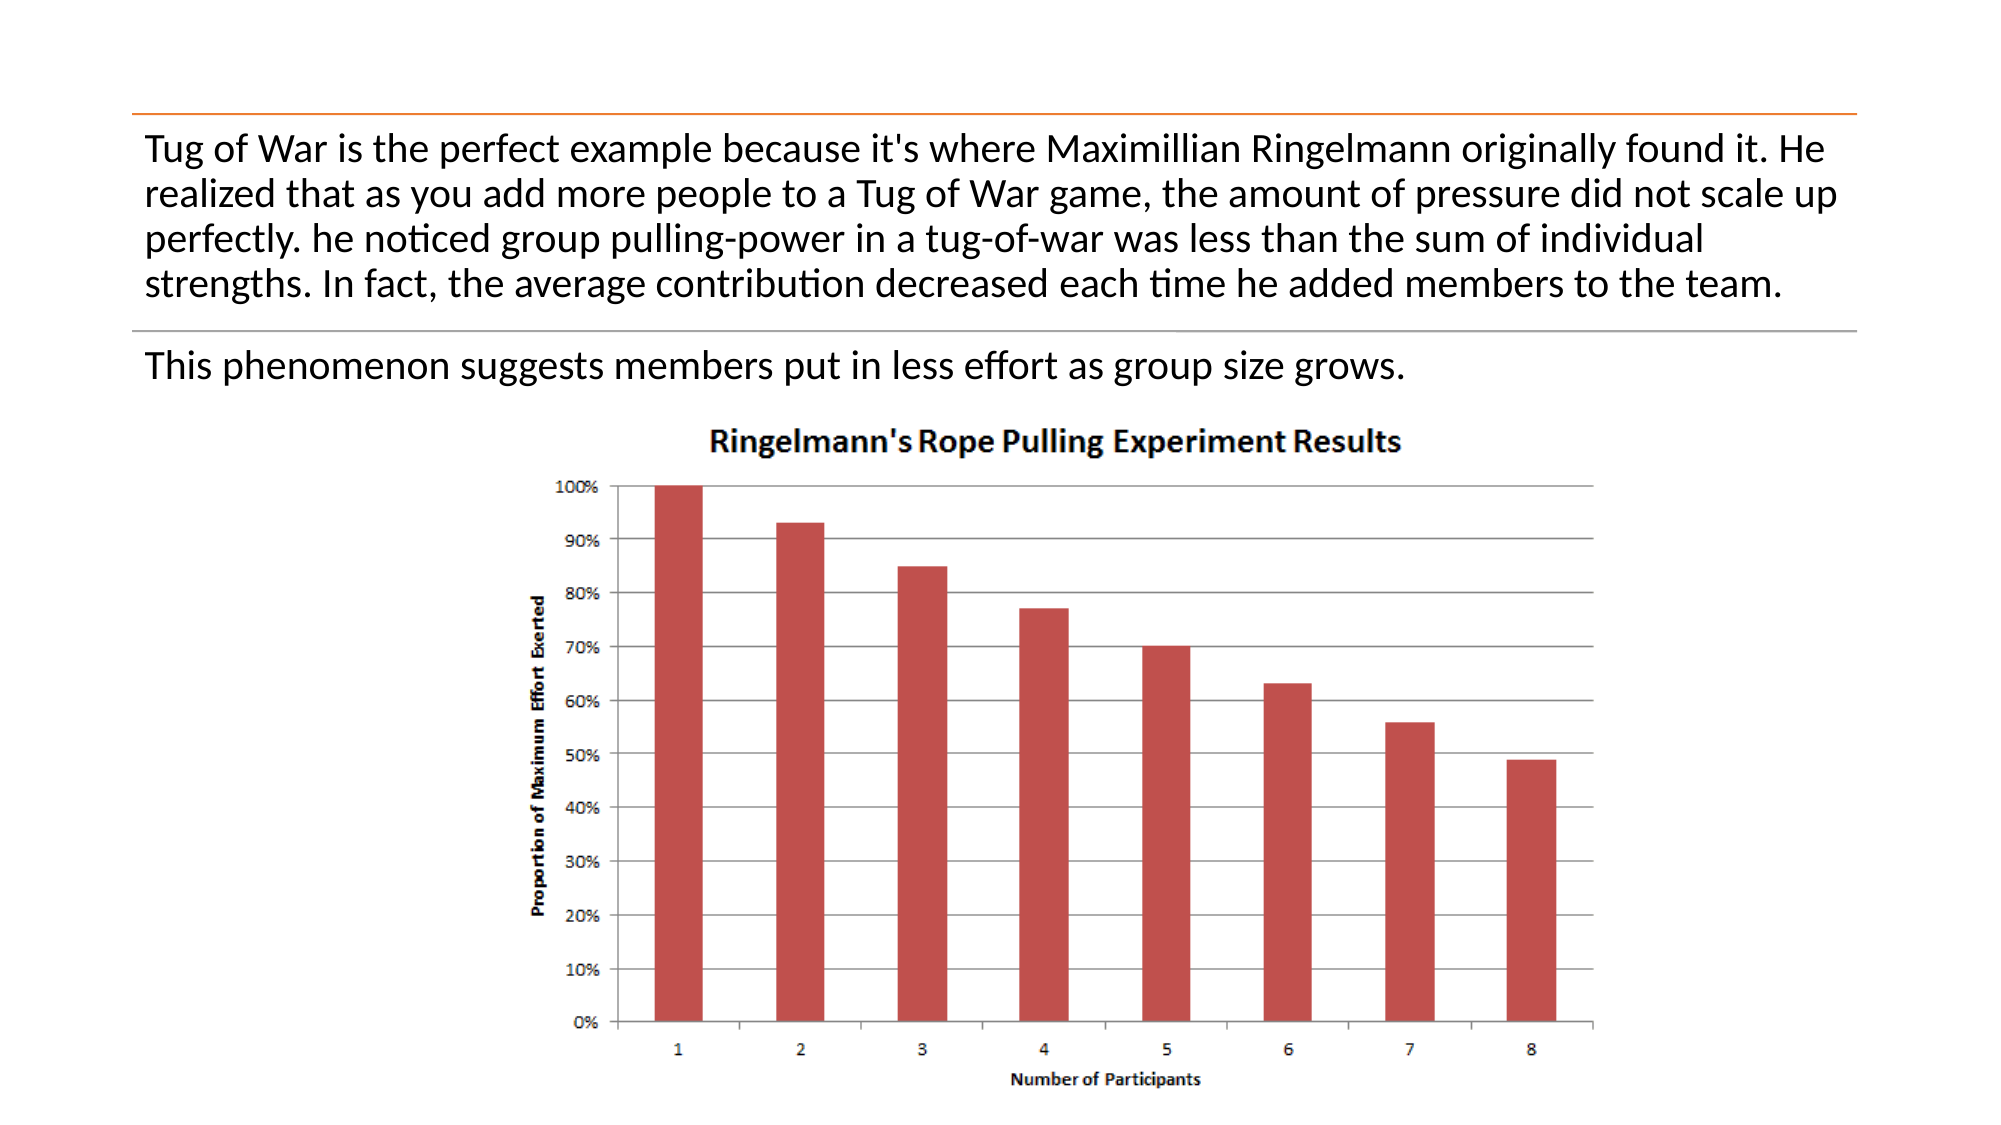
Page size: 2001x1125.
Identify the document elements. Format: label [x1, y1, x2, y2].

list [132, 114, 1858, 484]
picture [505, 403, 1600, 1105]
